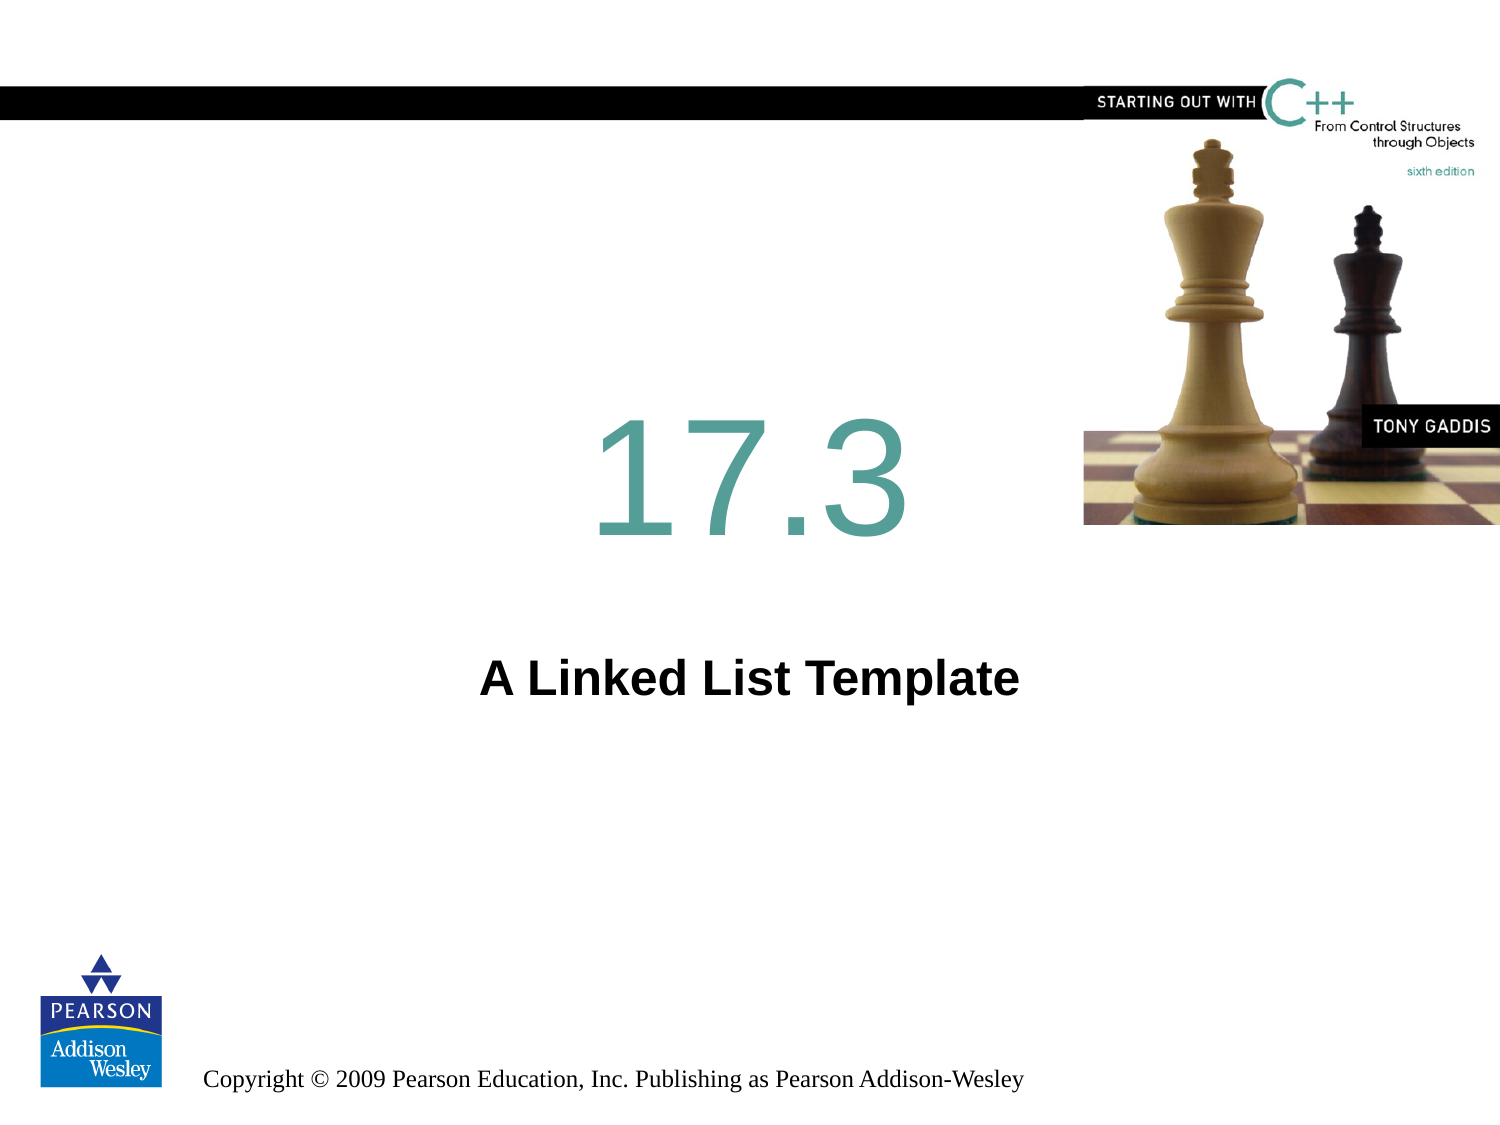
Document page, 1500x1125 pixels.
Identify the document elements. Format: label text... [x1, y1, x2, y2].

picture [37, 949, 164, 1089]
title 17.3 [112, 375, 1388, 563]
subtitle A Linked List Template [225, 637, 1275, 925]
